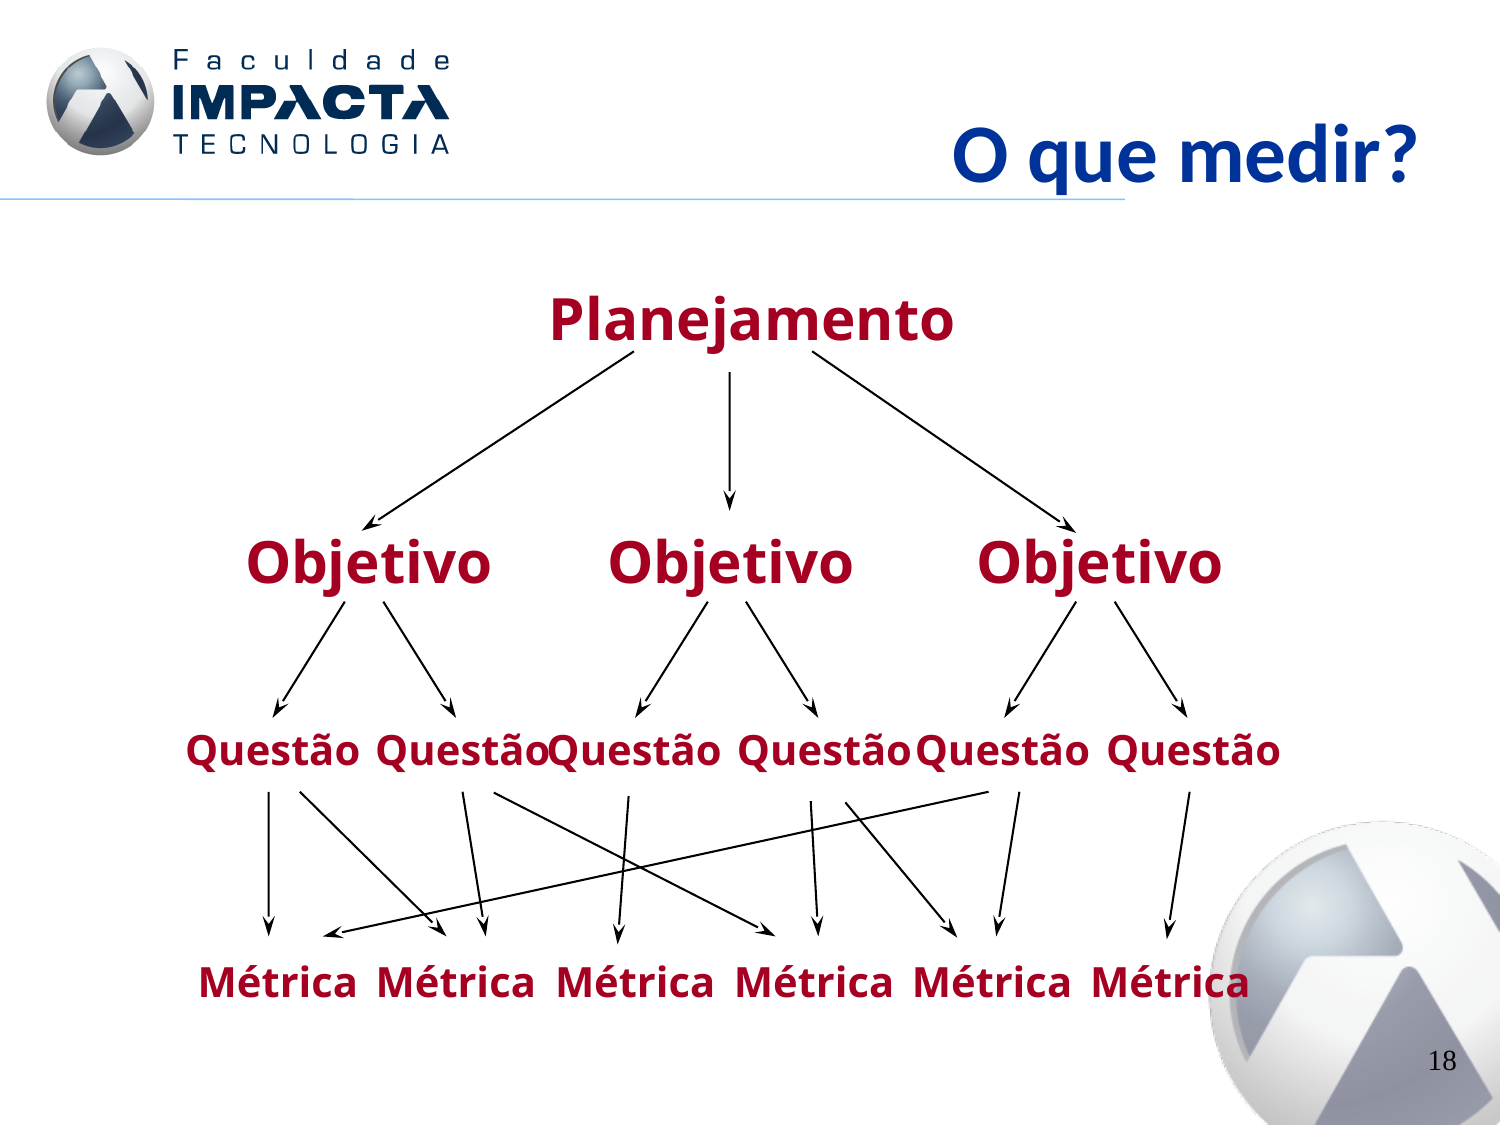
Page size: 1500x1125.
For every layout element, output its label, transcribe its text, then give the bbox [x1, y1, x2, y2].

picture [1206, 787, 1500, 1125]
picture [35, 35, 111, 164]
title O que medir? [111, 4, 1436, 193]
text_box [174, 274, 1292, 1013]
slide_number 18 [1413, 1034, 1488, 1113]
